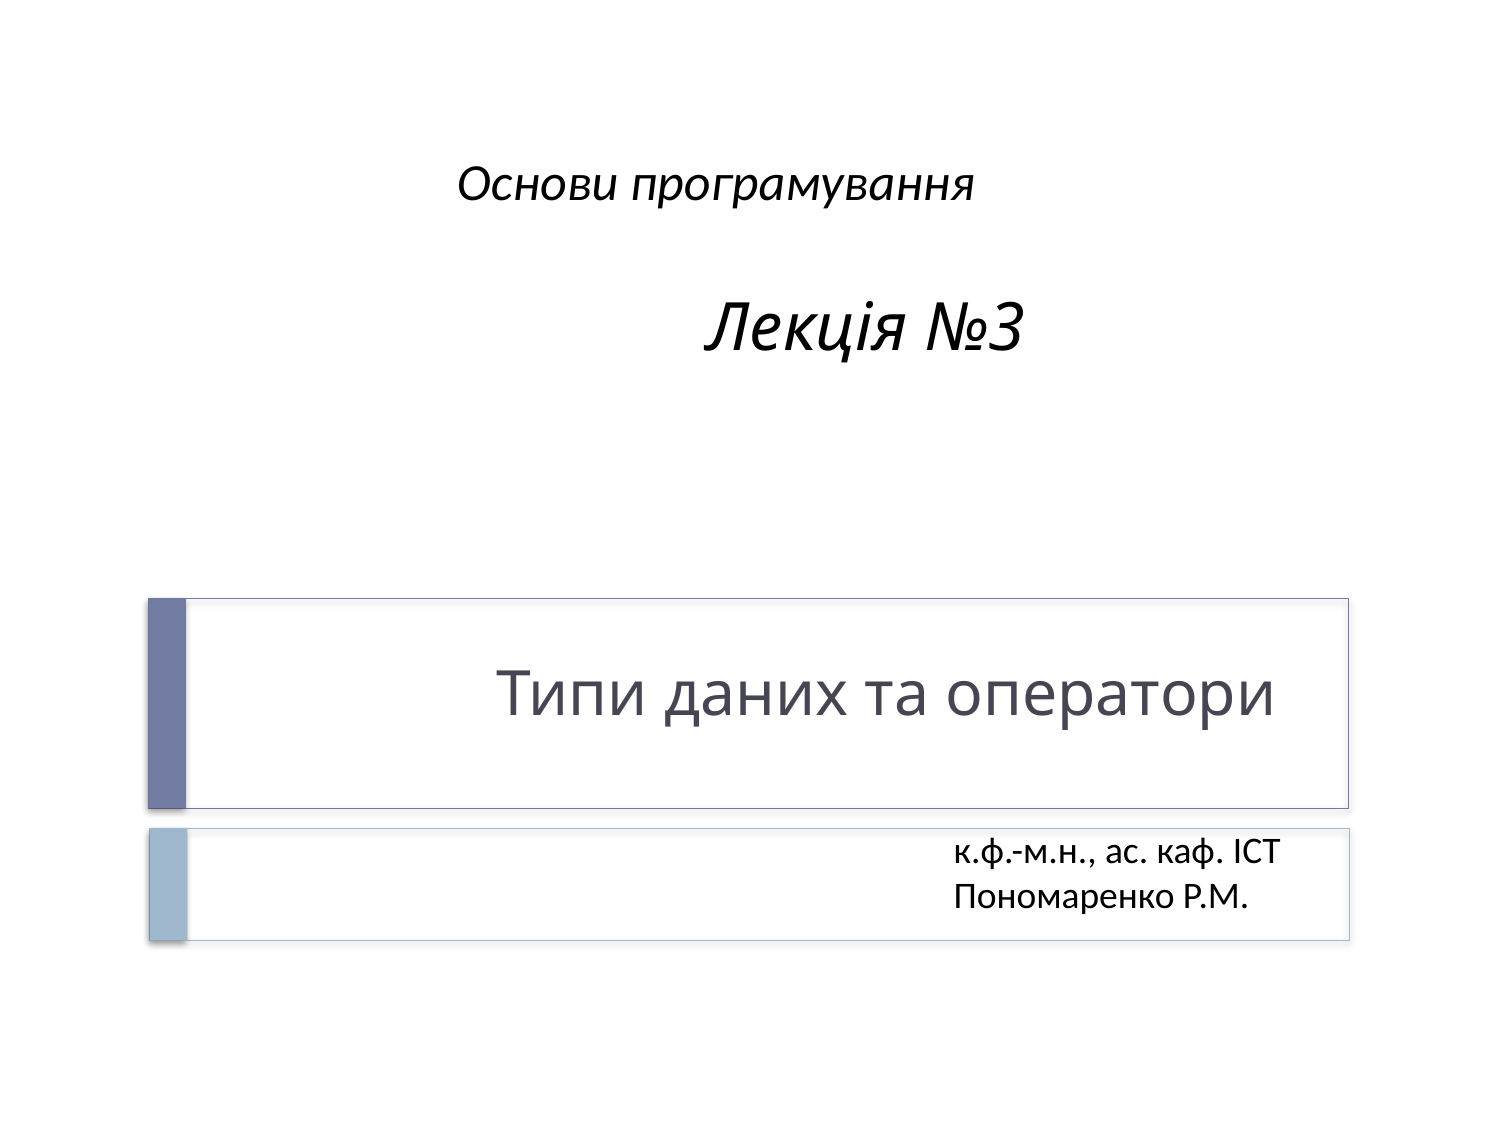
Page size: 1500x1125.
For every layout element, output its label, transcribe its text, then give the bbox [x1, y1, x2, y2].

subtitle Типи даних та оператори [242, 645, 1293, 787]
title Лекція №3 [414, 276, 1041, 518]
text_box Основи програмування [442, 140, 1092, 219]
text_box к.ф.-м.н., ас. каф. ІСТ Пономаренко Р.М. [938, 818, 1500, 924]
